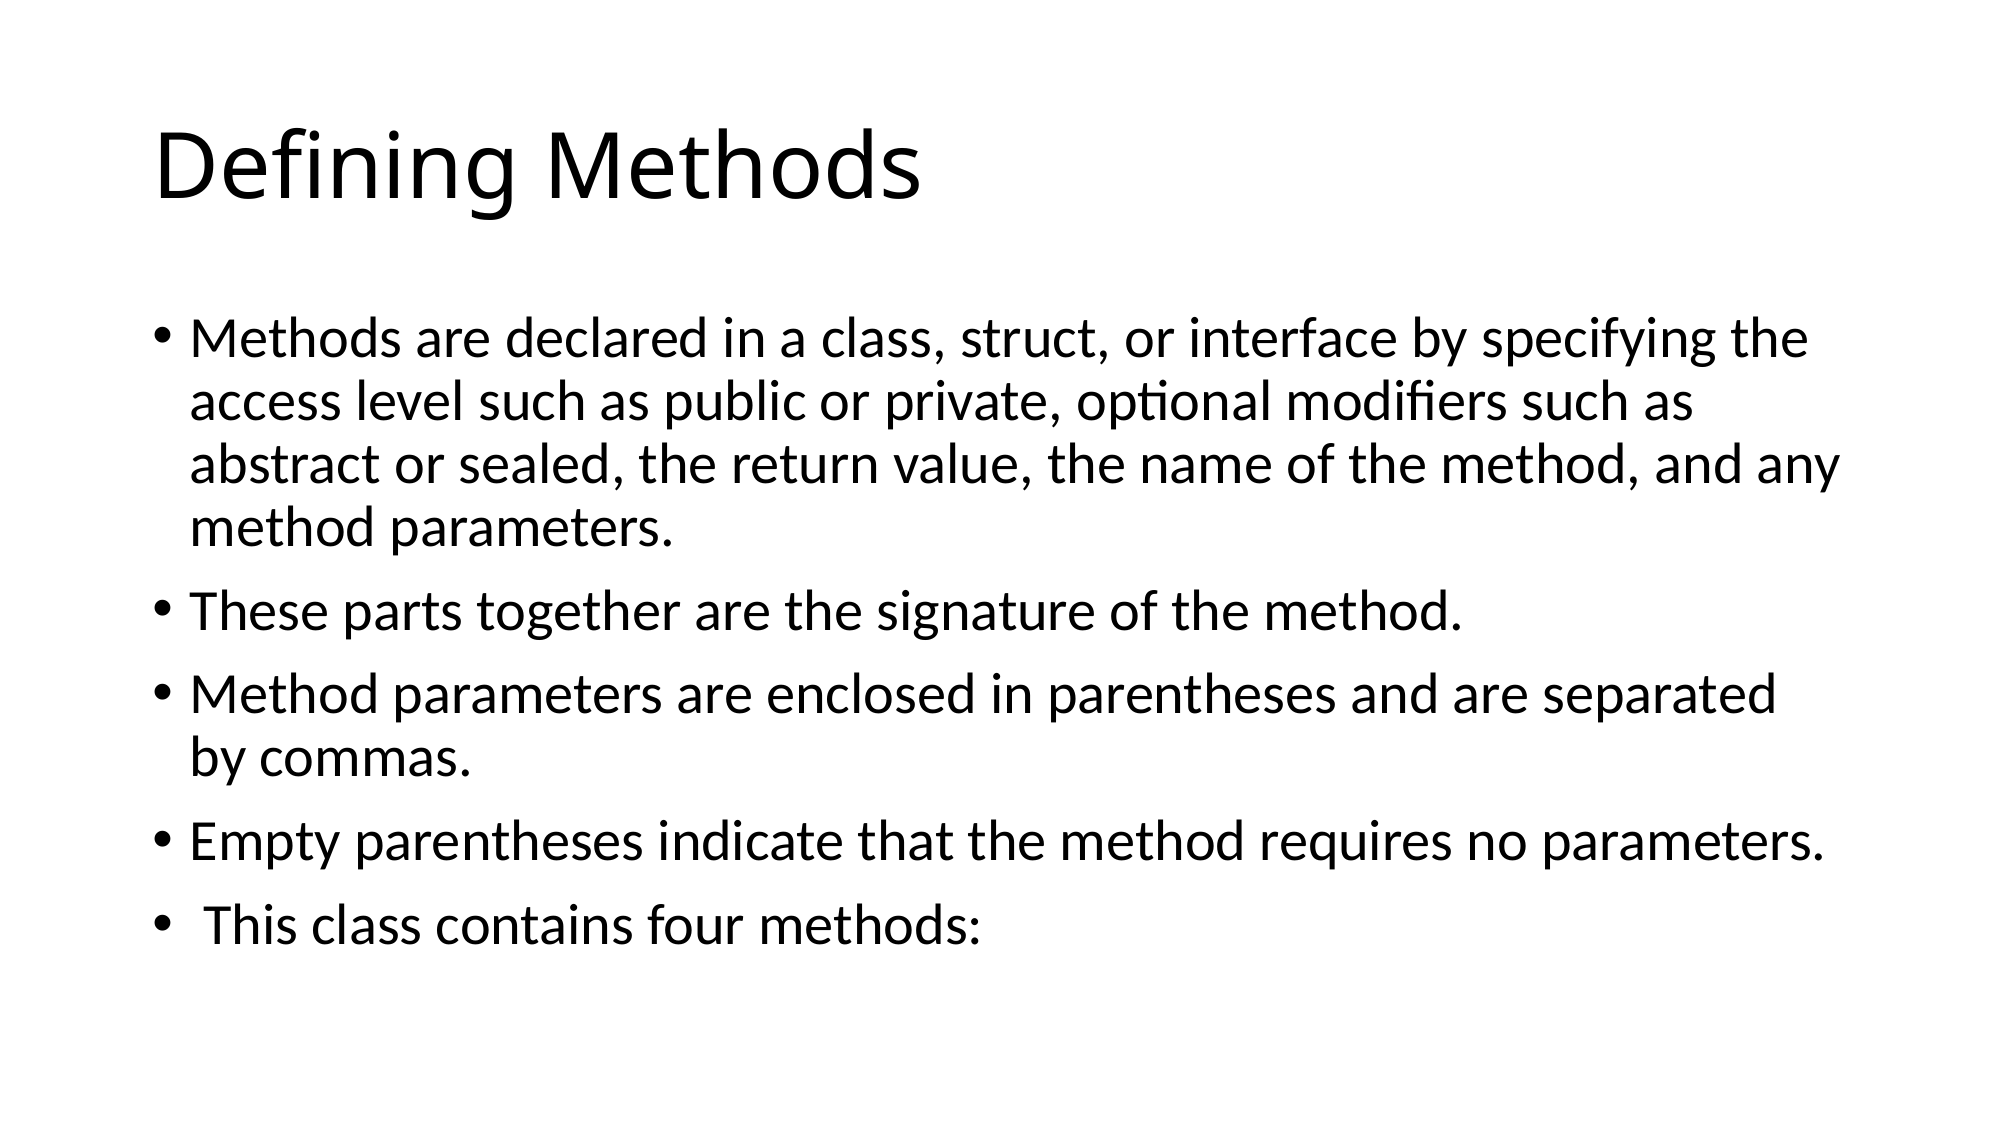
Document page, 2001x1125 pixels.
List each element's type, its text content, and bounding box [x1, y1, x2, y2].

title Defining Methods [137, 59, 1863, 278]
list Methods are declared in a class, struct, or interface by specifying the access level such as public or private, optional modifiers such as abstract or sealed, the return value, the name of the method, and any method parameters. These parts together are the signature of the method. Method parameters are enclosed in parentheses and are separated by commas. Empty parentheses indicate that the method requires no parameters. This class contains four methods: [137, 299, 1863, 1014]
